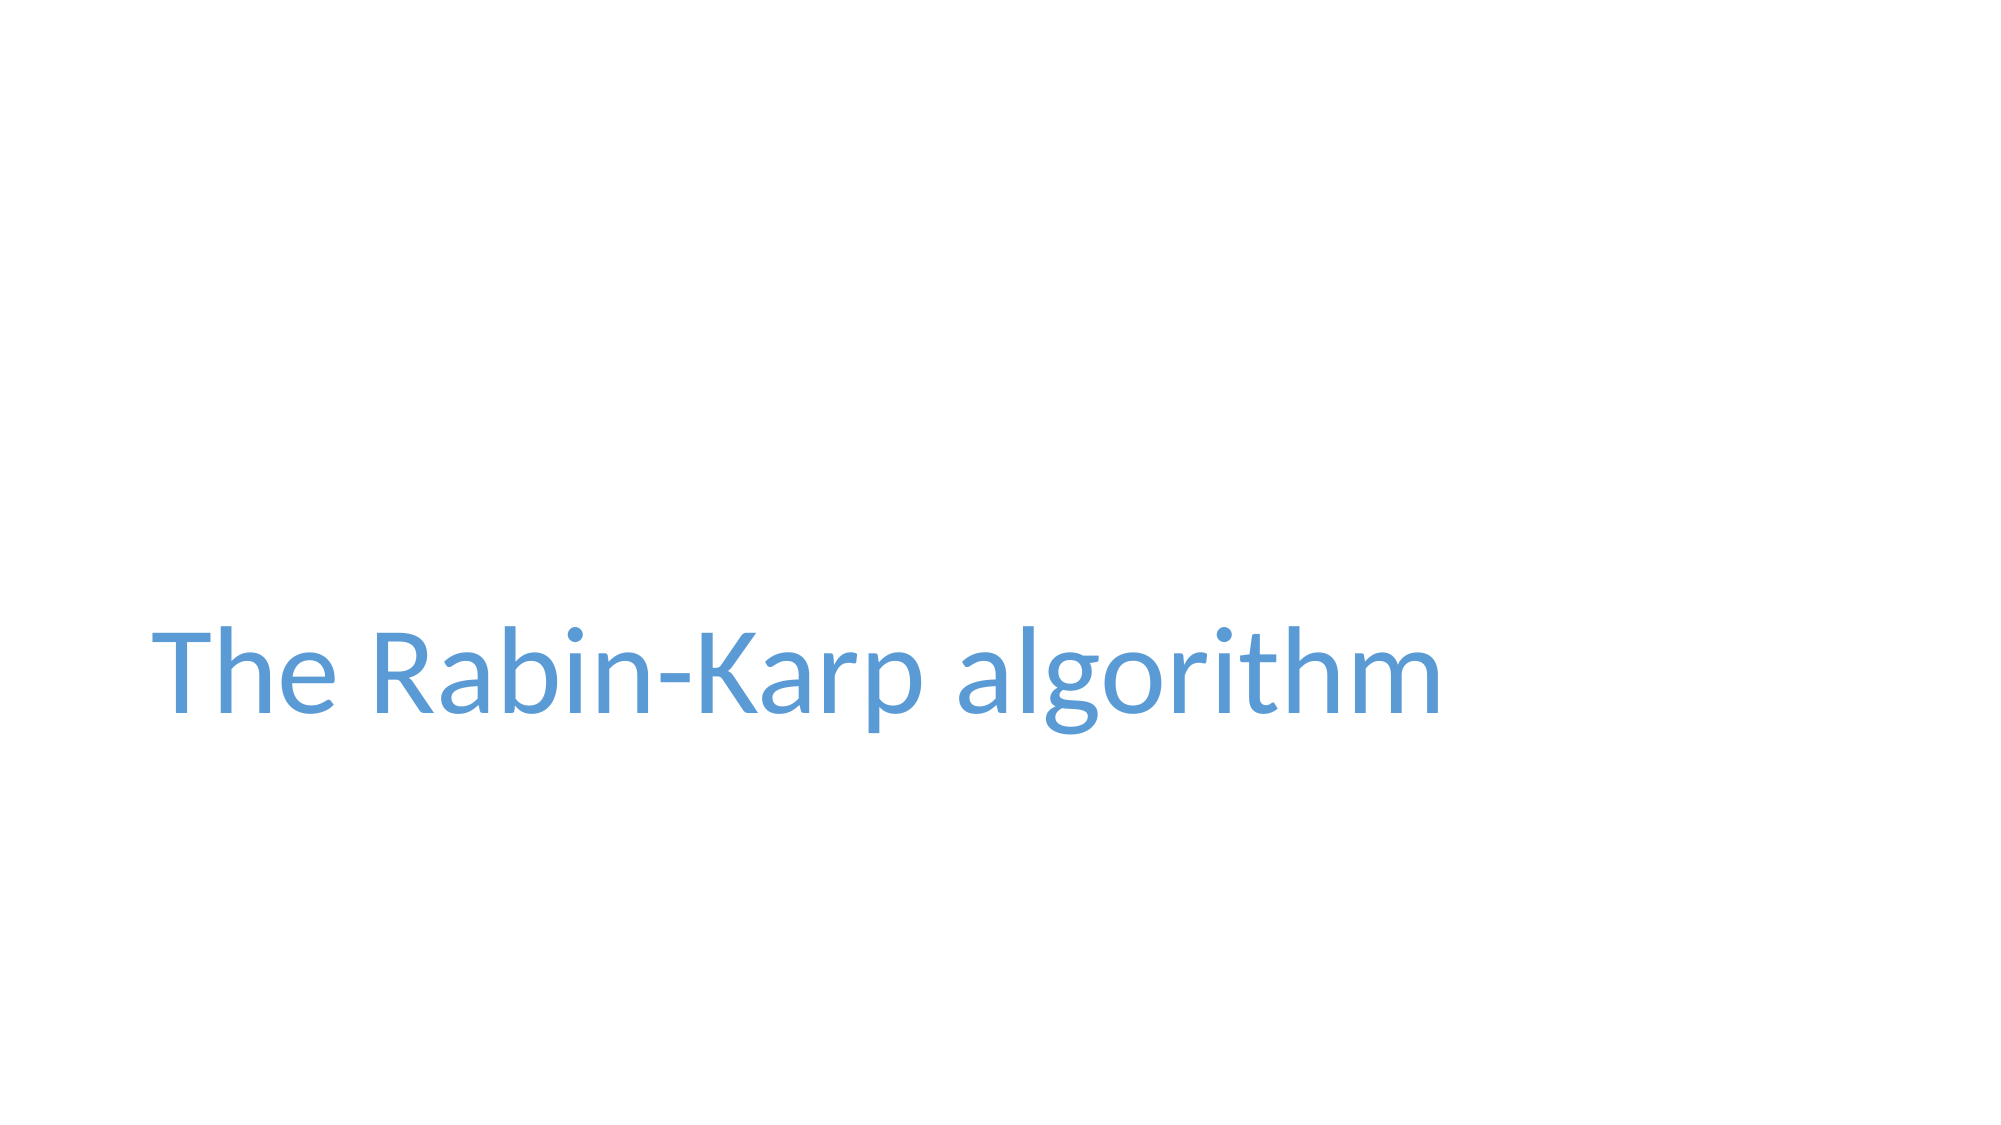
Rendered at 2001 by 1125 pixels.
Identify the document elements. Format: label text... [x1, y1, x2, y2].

title The Rabin-Karp algorithm [136, 280, 1862, 749]
